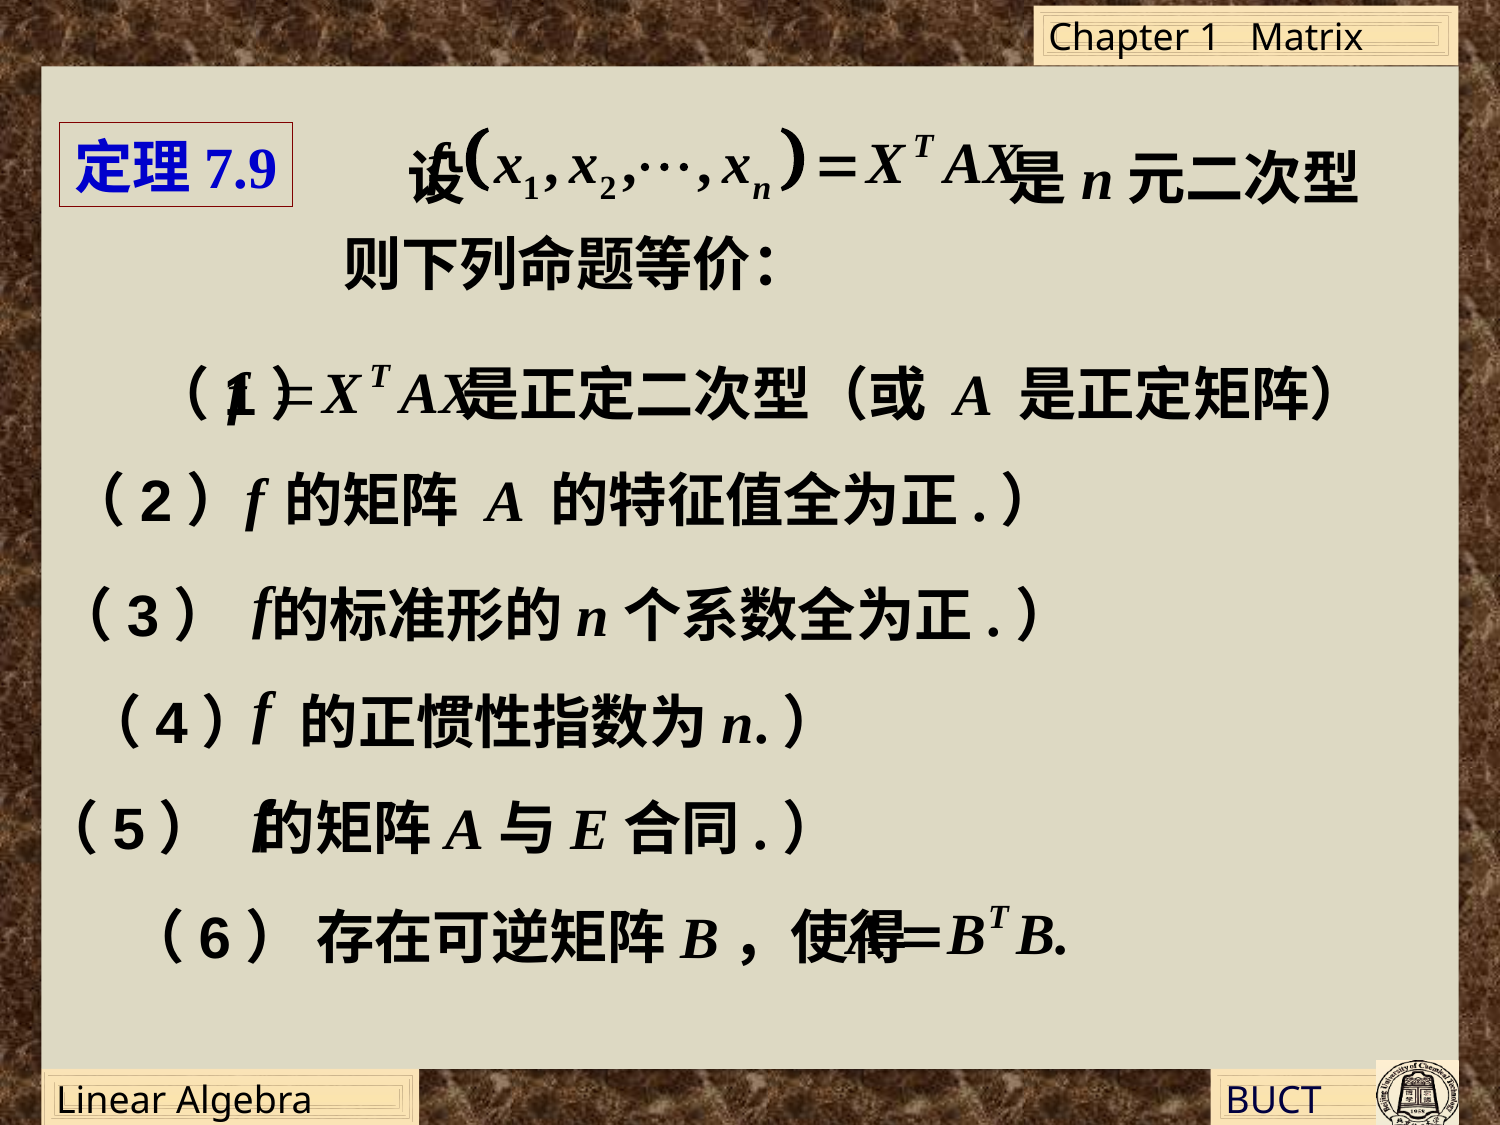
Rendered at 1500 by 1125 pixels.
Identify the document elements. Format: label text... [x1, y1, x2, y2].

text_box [52, 893, 1101, 980]
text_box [52, 677, 872, 764]
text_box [56, 455, 1071, 543]
text_box 则下列命题等价： [328, 228, 825, 305]
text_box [52, 349, 1468, 436]
picture [0, 0, 1500, 1125]
text_box 定理7.9 [59, 122, 293, 207]
picture [420, 1069, 1210, 1125]
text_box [52, 783, 829, 870]
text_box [52, 570, 1076, 658]
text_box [300, 98, 1440, 221]
